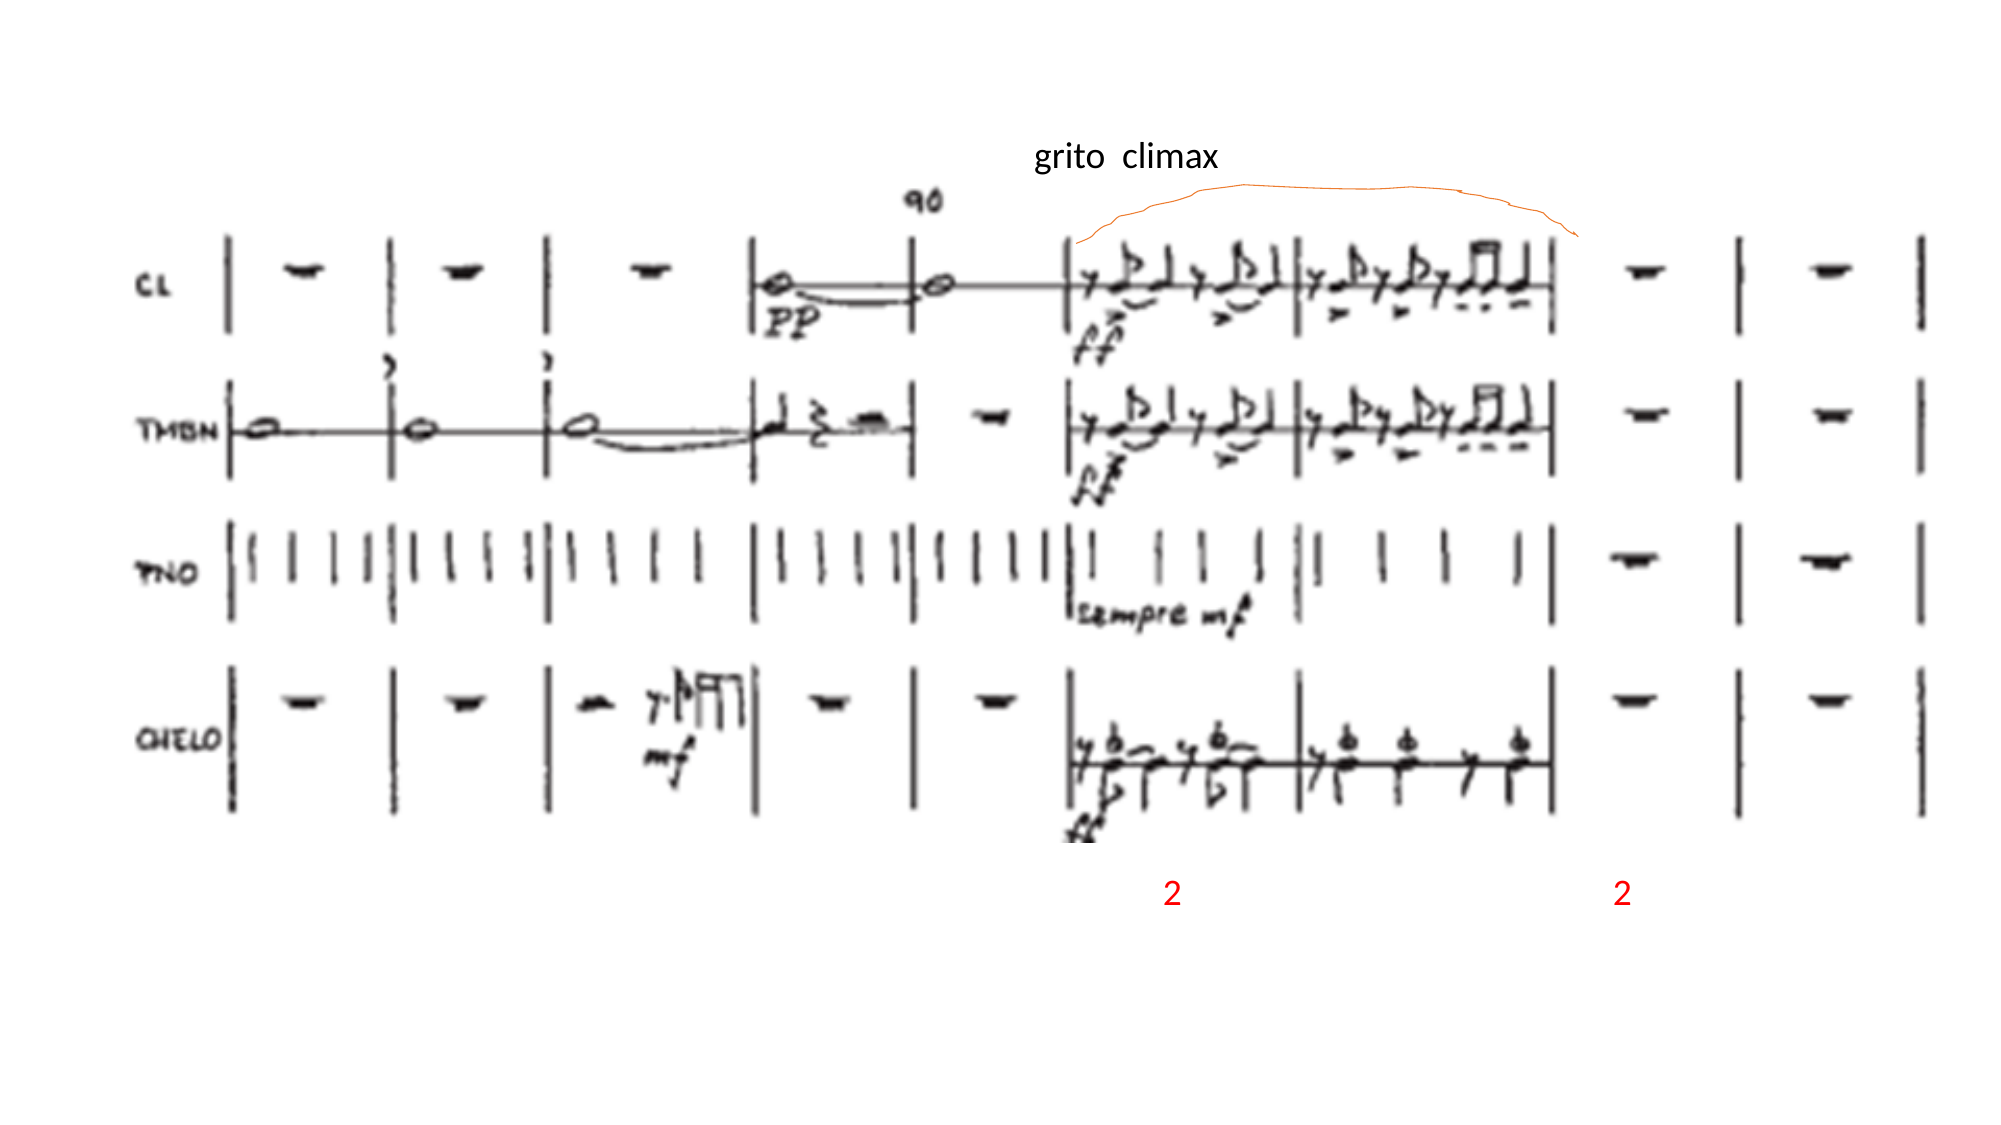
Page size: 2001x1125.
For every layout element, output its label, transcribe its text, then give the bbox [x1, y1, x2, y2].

text_box 2 [1598, 860, 1647, 921]
text_box 2 [1148, 860, 1197, 921]
picture [81, 124, 1957, 843]
